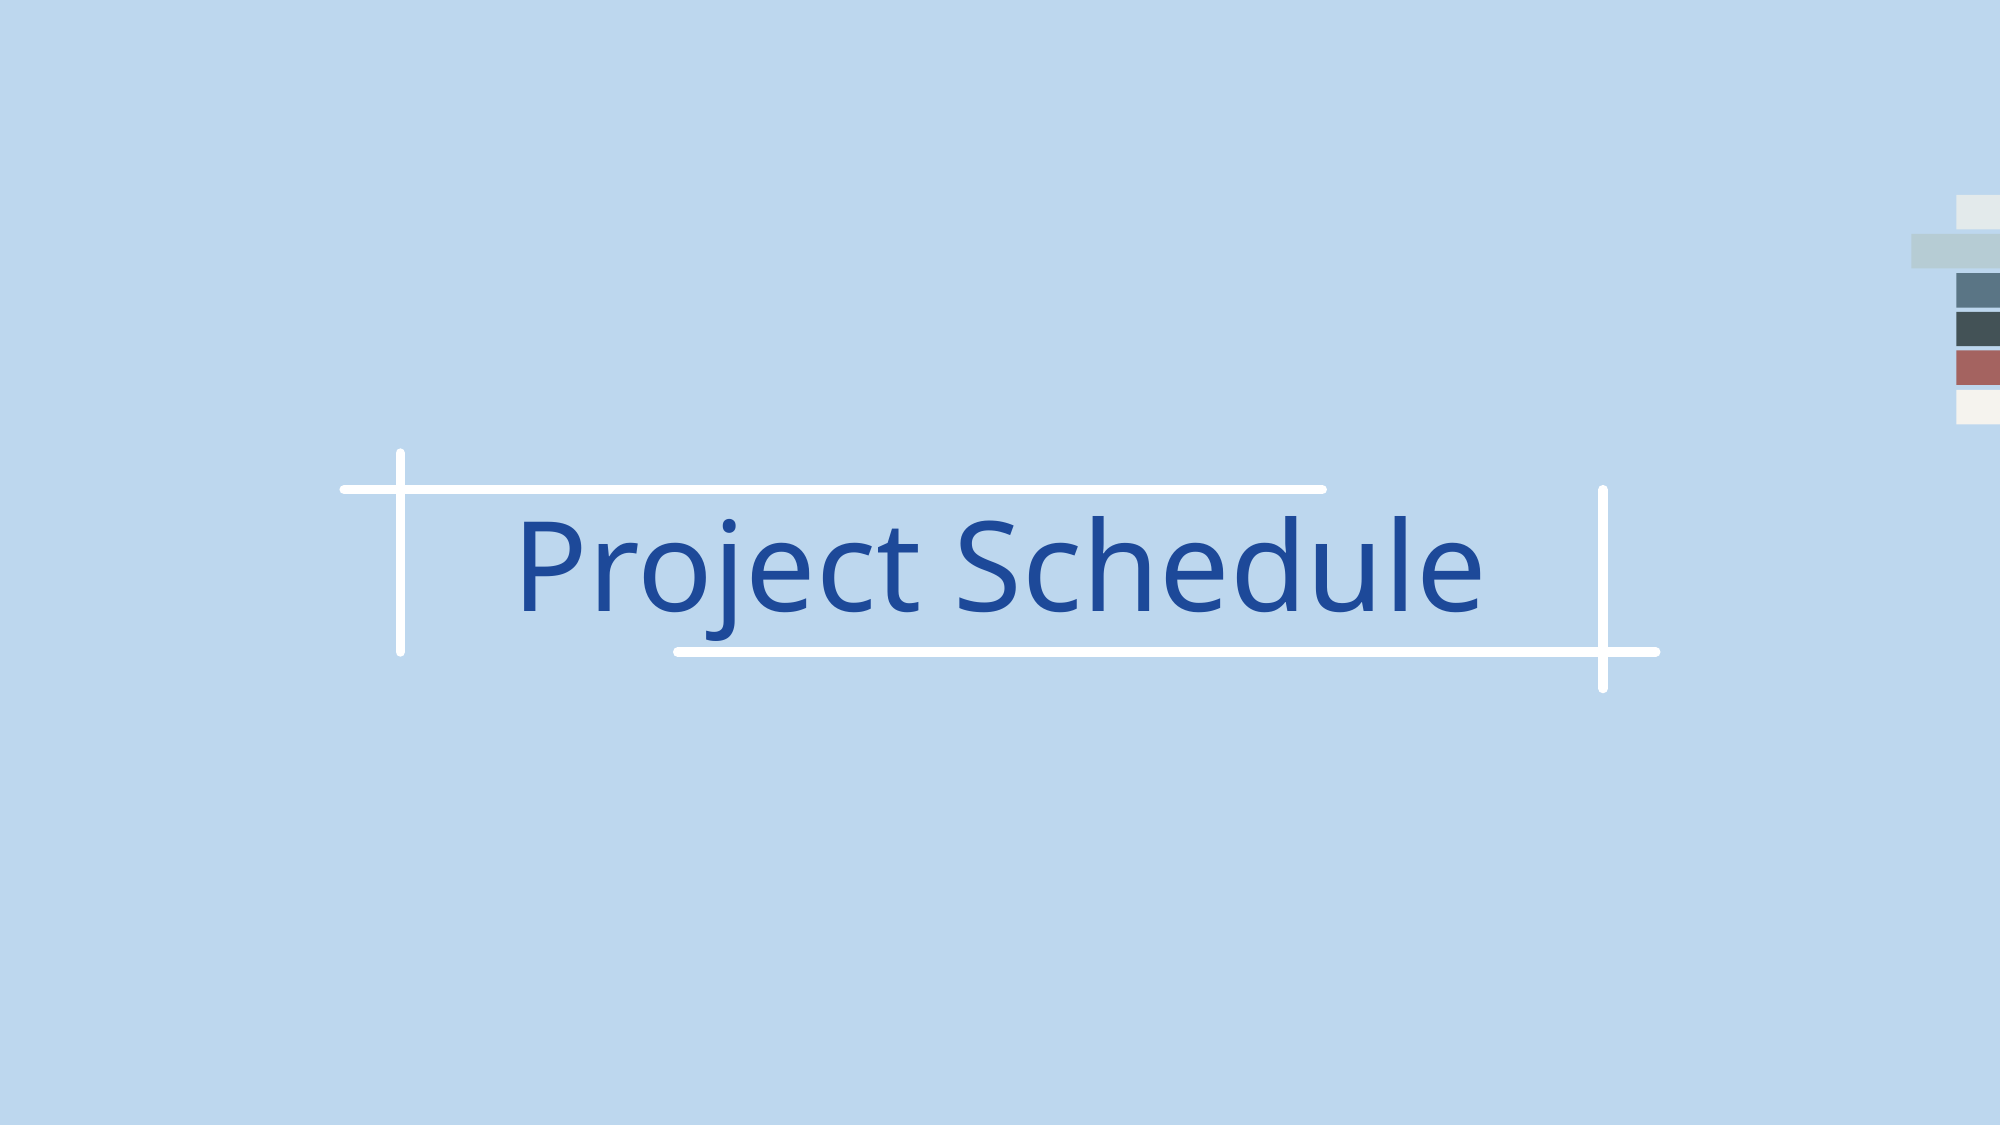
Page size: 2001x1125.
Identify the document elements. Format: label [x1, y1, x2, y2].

text_box [1911, 194, 2000, 425]
text_box [344, 453, 1656, 689]
